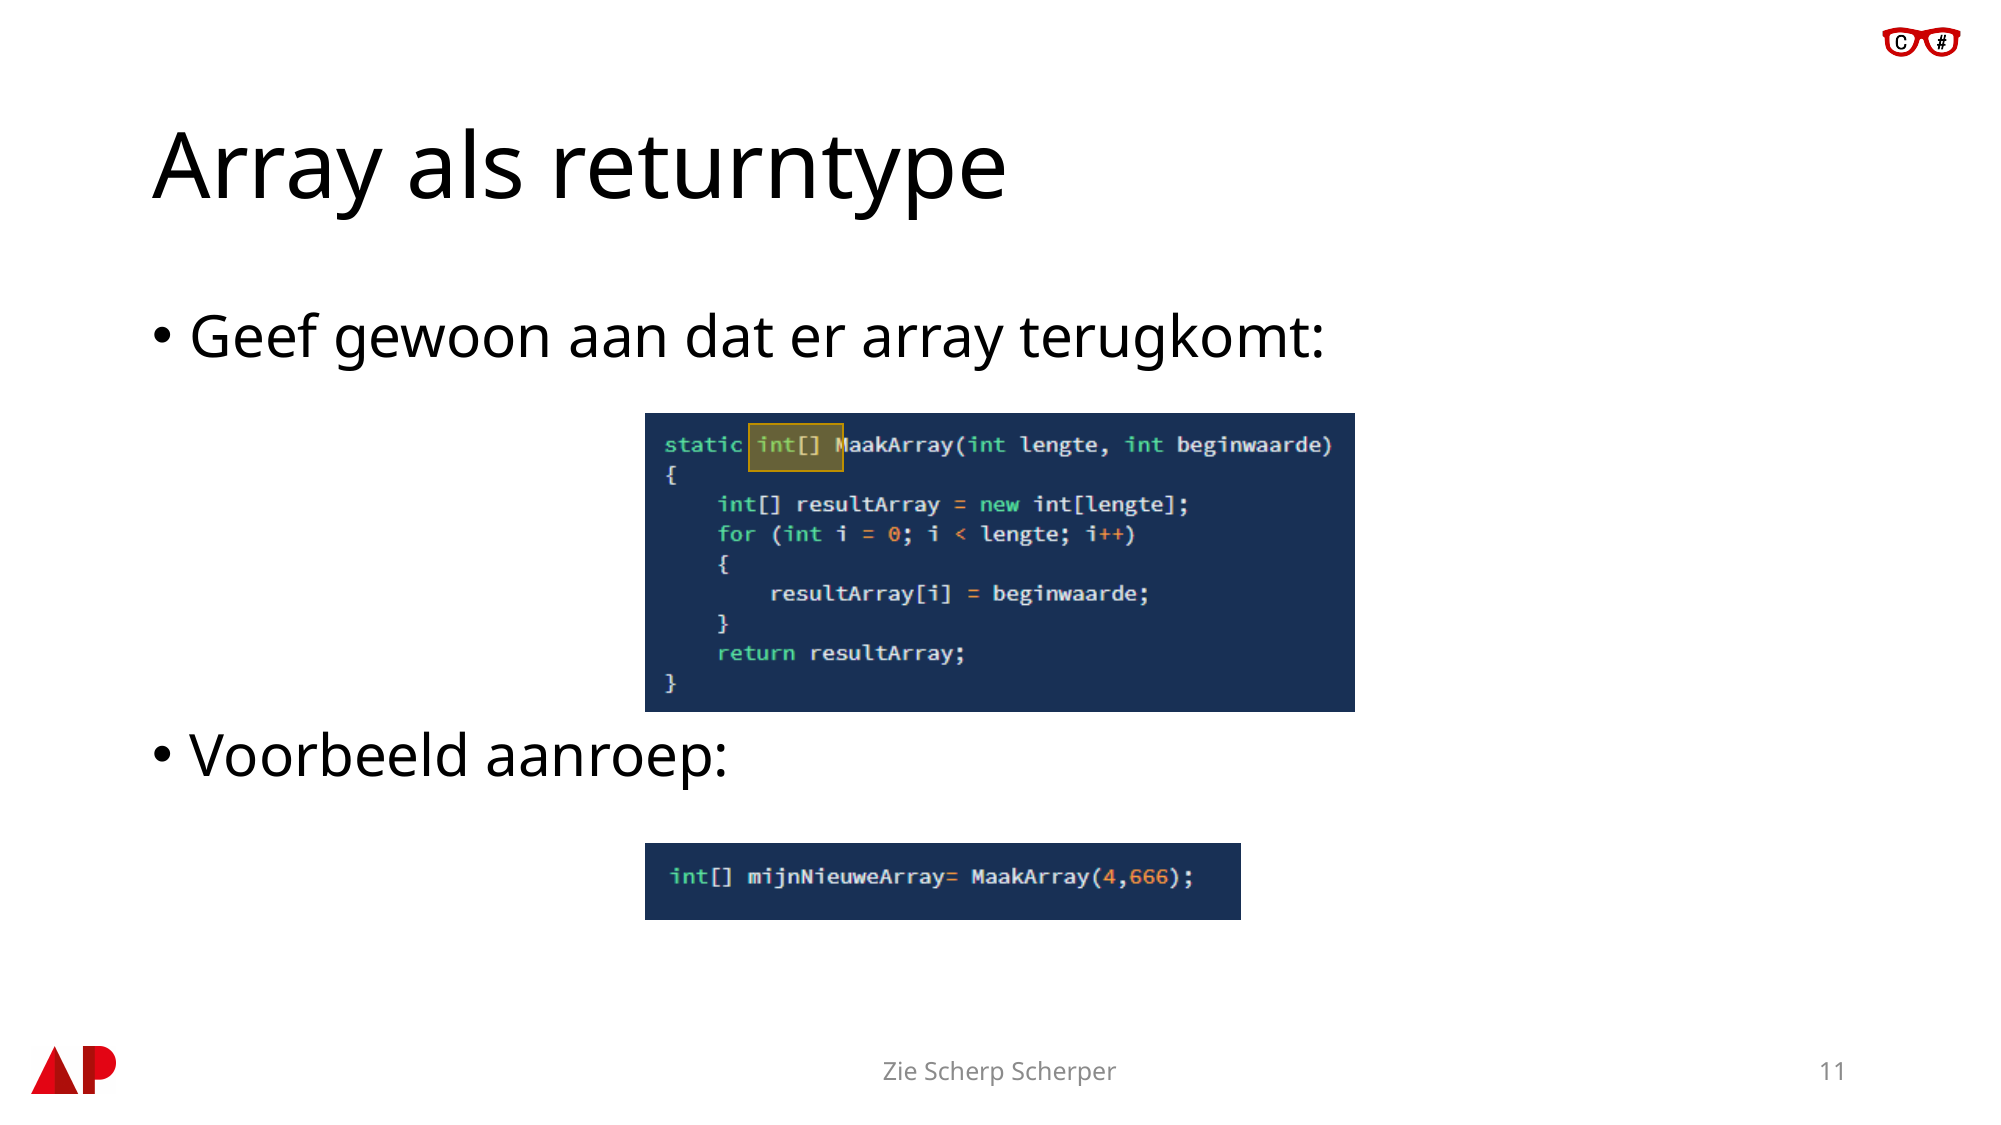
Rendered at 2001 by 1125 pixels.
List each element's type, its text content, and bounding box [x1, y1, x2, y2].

picture [645, 843, 1241, 921]
title Array als returntype [137, 59, 1863, 278]
picture [31, 1046, 116, 1094]
list Geef gewoon aan dat er array terugkomt: Voorbeeld aanroep: [137, 299, 1863, 1014]
footer Zie Scherp Scherper [662, 1042, 1338, 1103]
slide_number 11 [1412, 1042, 1863, 1103]
picture [1879, 0, 1964, 85]
picture [645, 413, 1355, 712]
